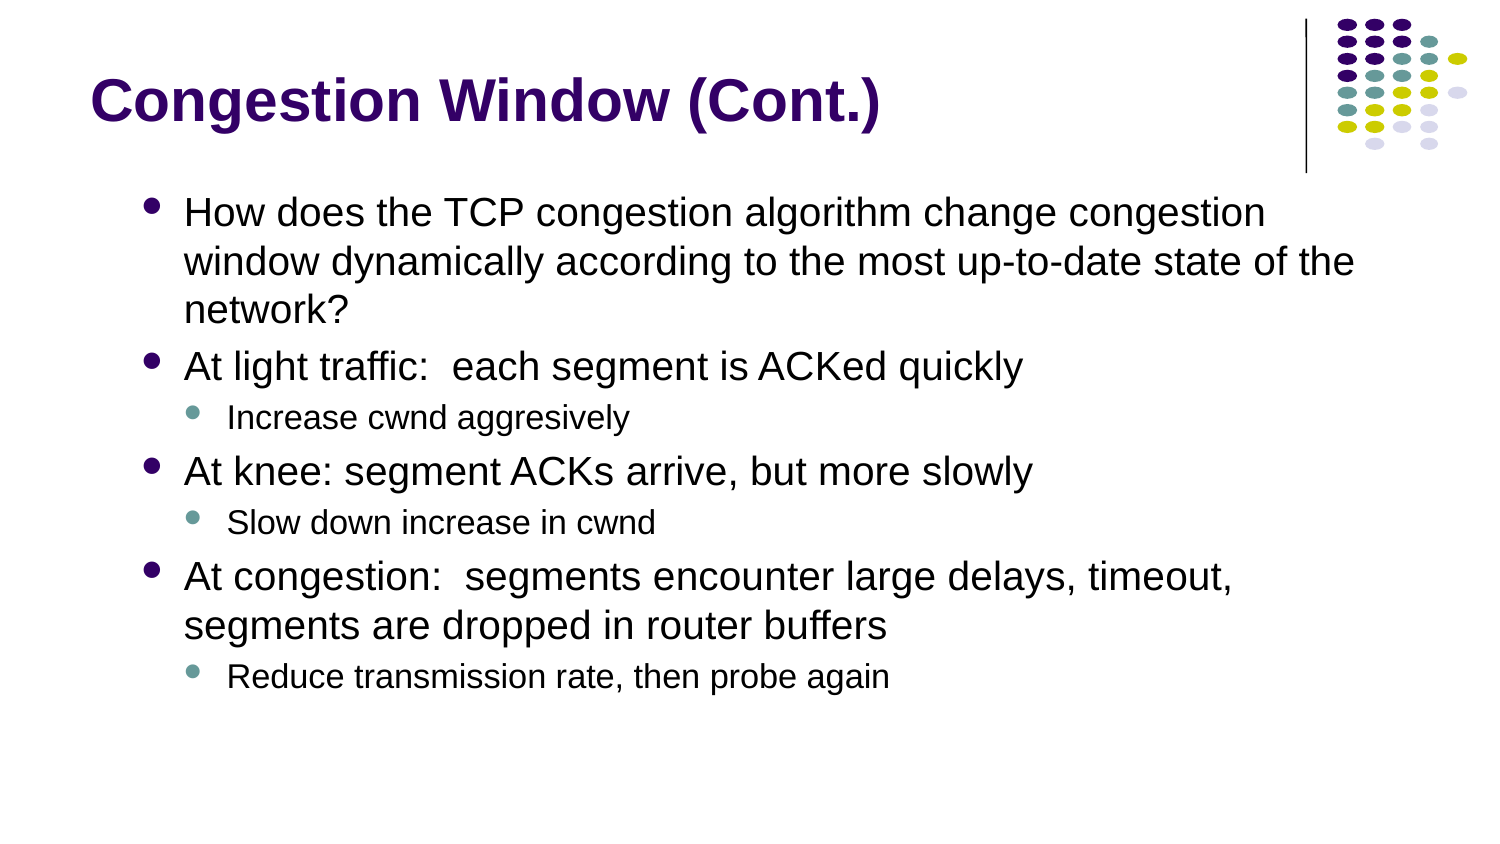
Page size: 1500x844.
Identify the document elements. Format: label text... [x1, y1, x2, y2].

title Congestion Window (Cont.) [75, 15, 1313, 141]
list How does the TCP congestion algorithm change congestion window dynamically according to the most up-to-date state of the network? At light traffic: each segment is ACKed quickly Increase cwnd aggresively At knee: segment ACKs arrive, but more slowly Slow down increase in cwnd At congestion: segments encounter large delays, timeout, segments are dropped in router buffers Reduce transmission rate, then probe again [126, 178, 1399, 810]
